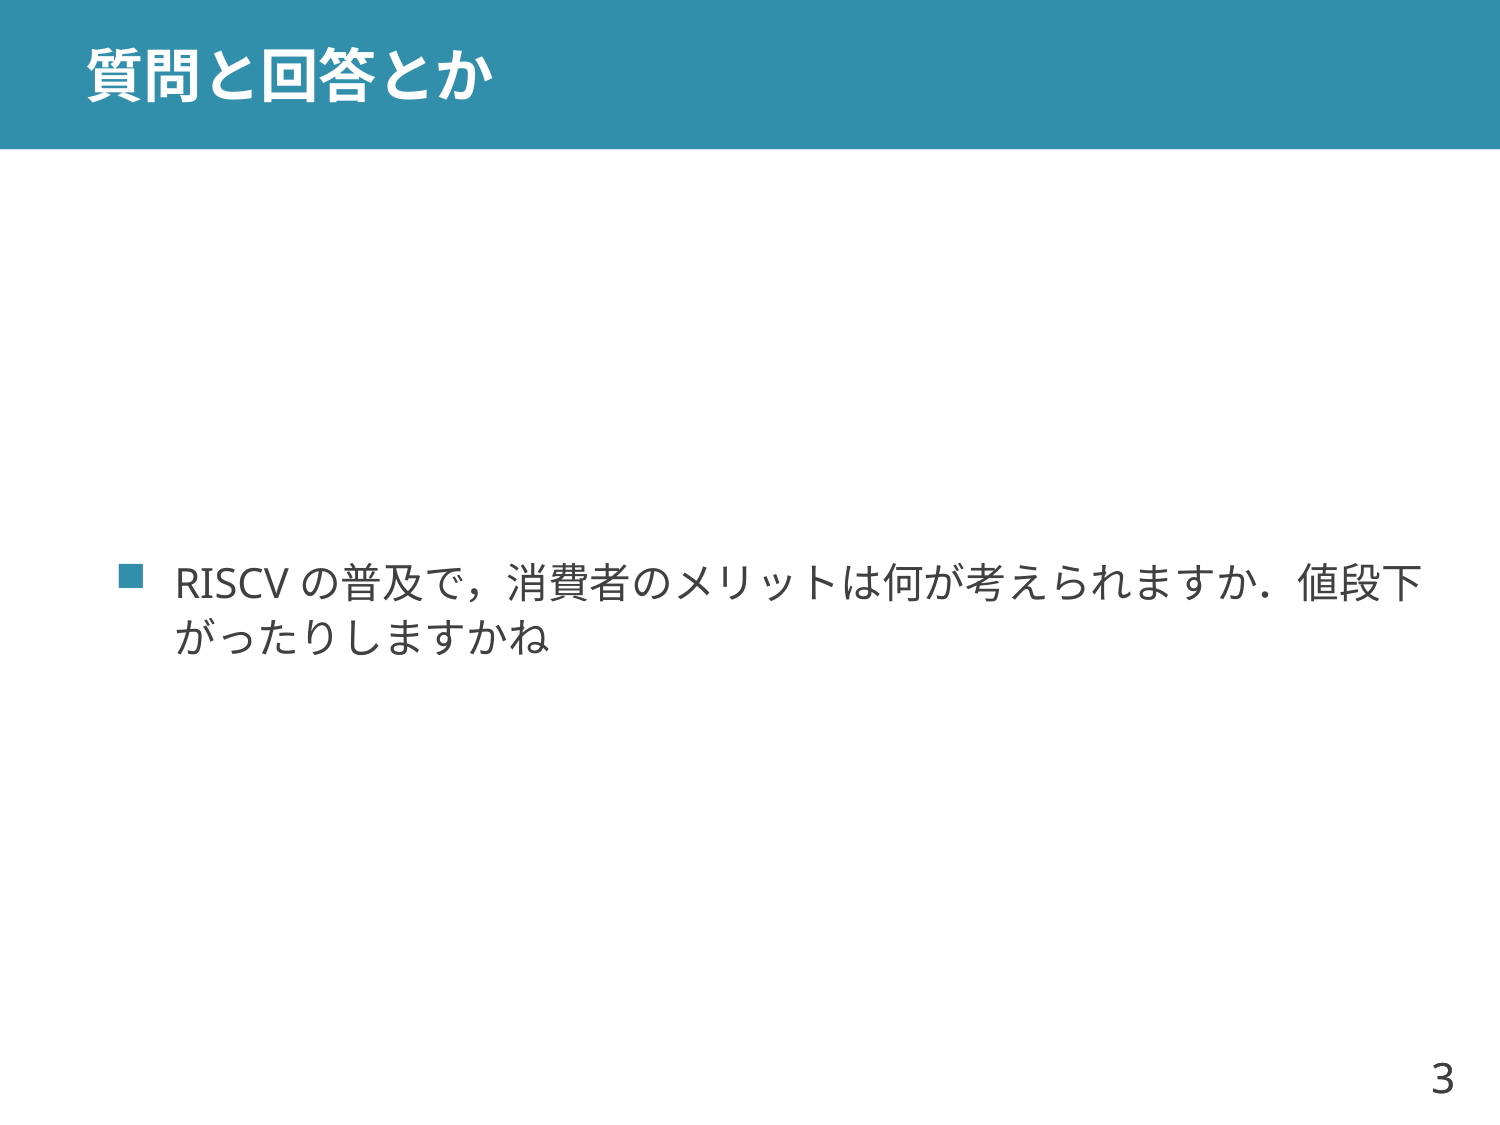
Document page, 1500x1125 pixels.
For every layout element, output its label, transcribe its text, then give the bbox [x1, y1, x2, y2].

title 質問と回答とか [70, 0, 1500, 150]
list RISCVの普及で，消費者のメリットは何が考えられますか．値段下がったりしますかね [100, 178, 1459, 1036]
